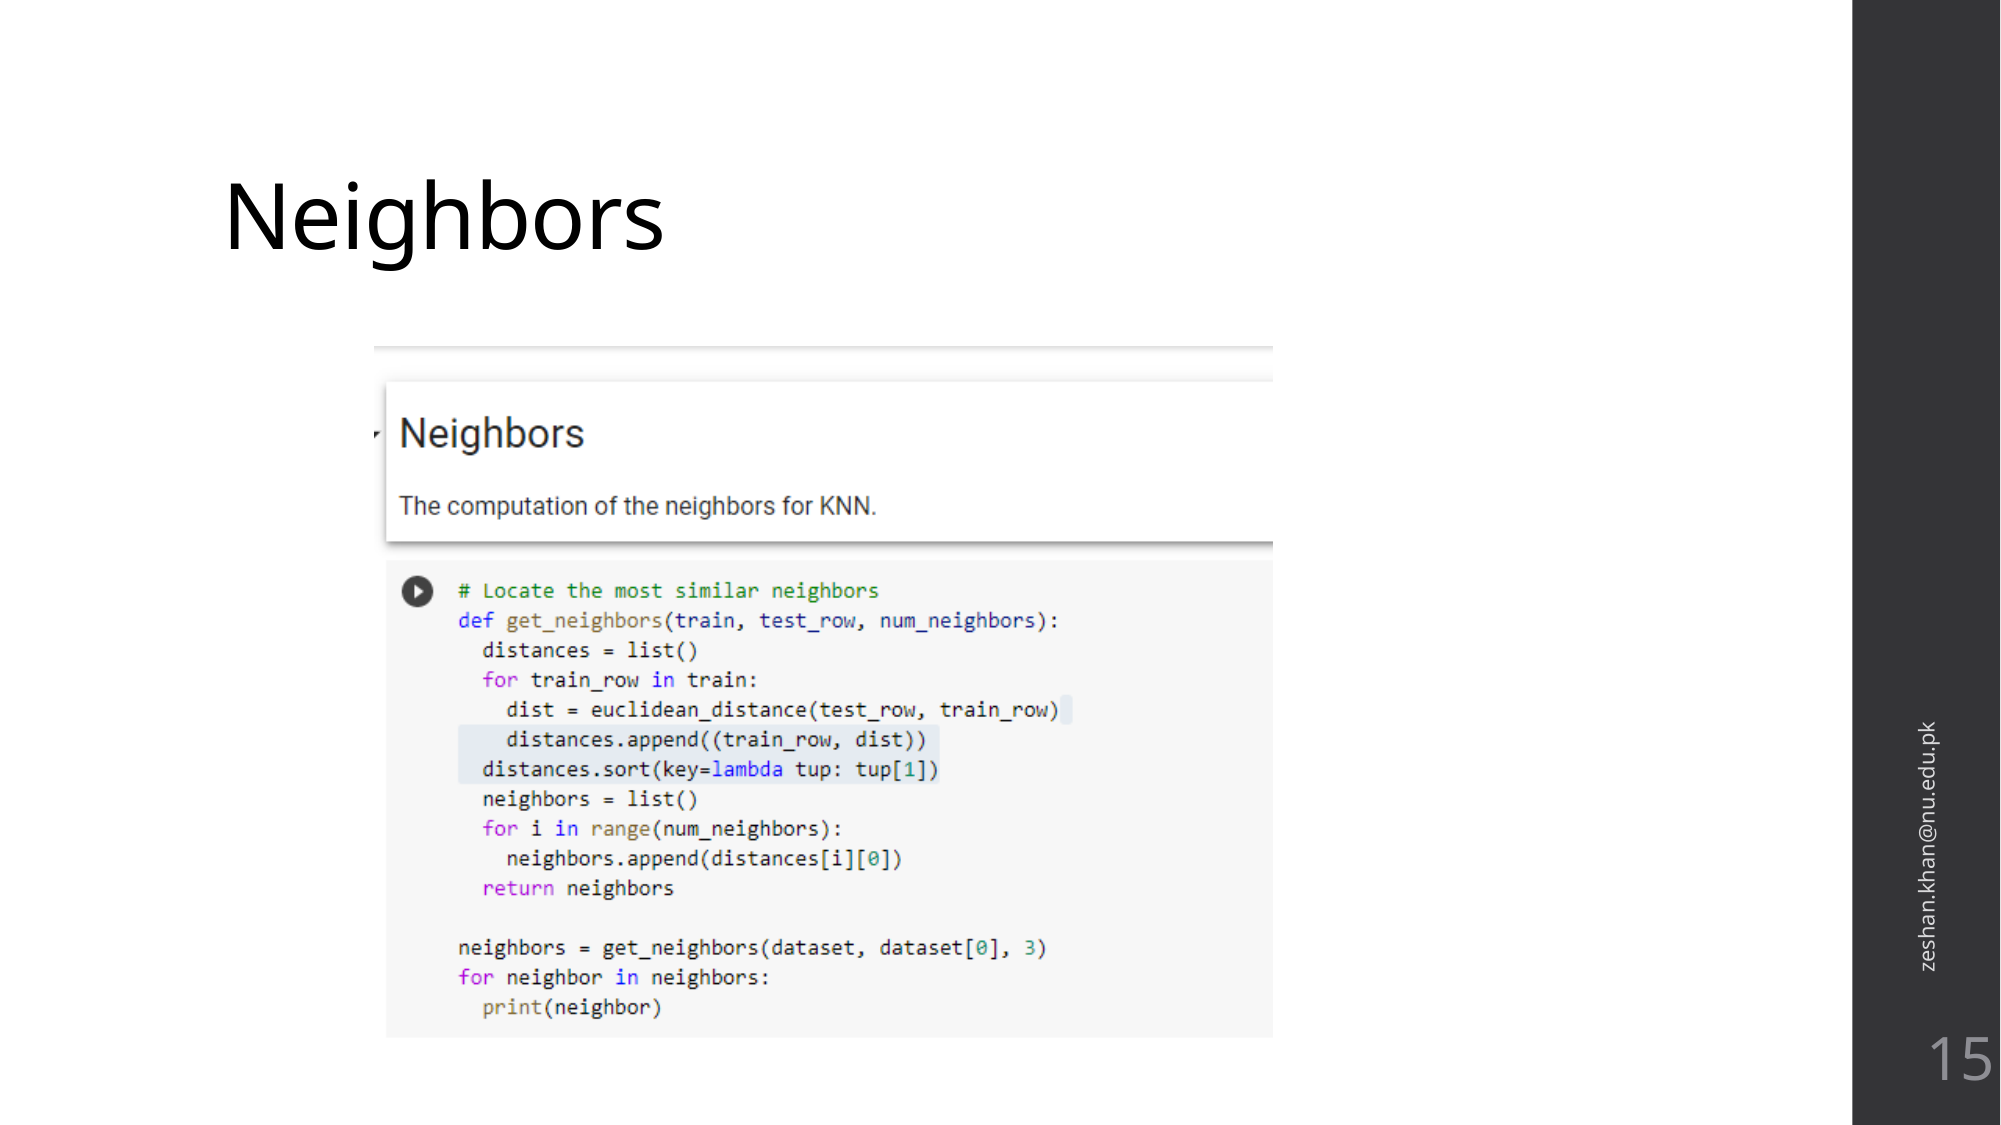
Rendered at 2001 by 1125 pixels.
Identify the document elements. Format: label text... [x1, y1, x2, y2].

title Neighbors [206, 60, 1797, 278]
footer zeshan.khan@nu.edu.pk [1897, 400, 1958, 988]
picture [374, 346, 1274, 1041]
slide_number 15 [1852, 1012, 2000, 1110]
